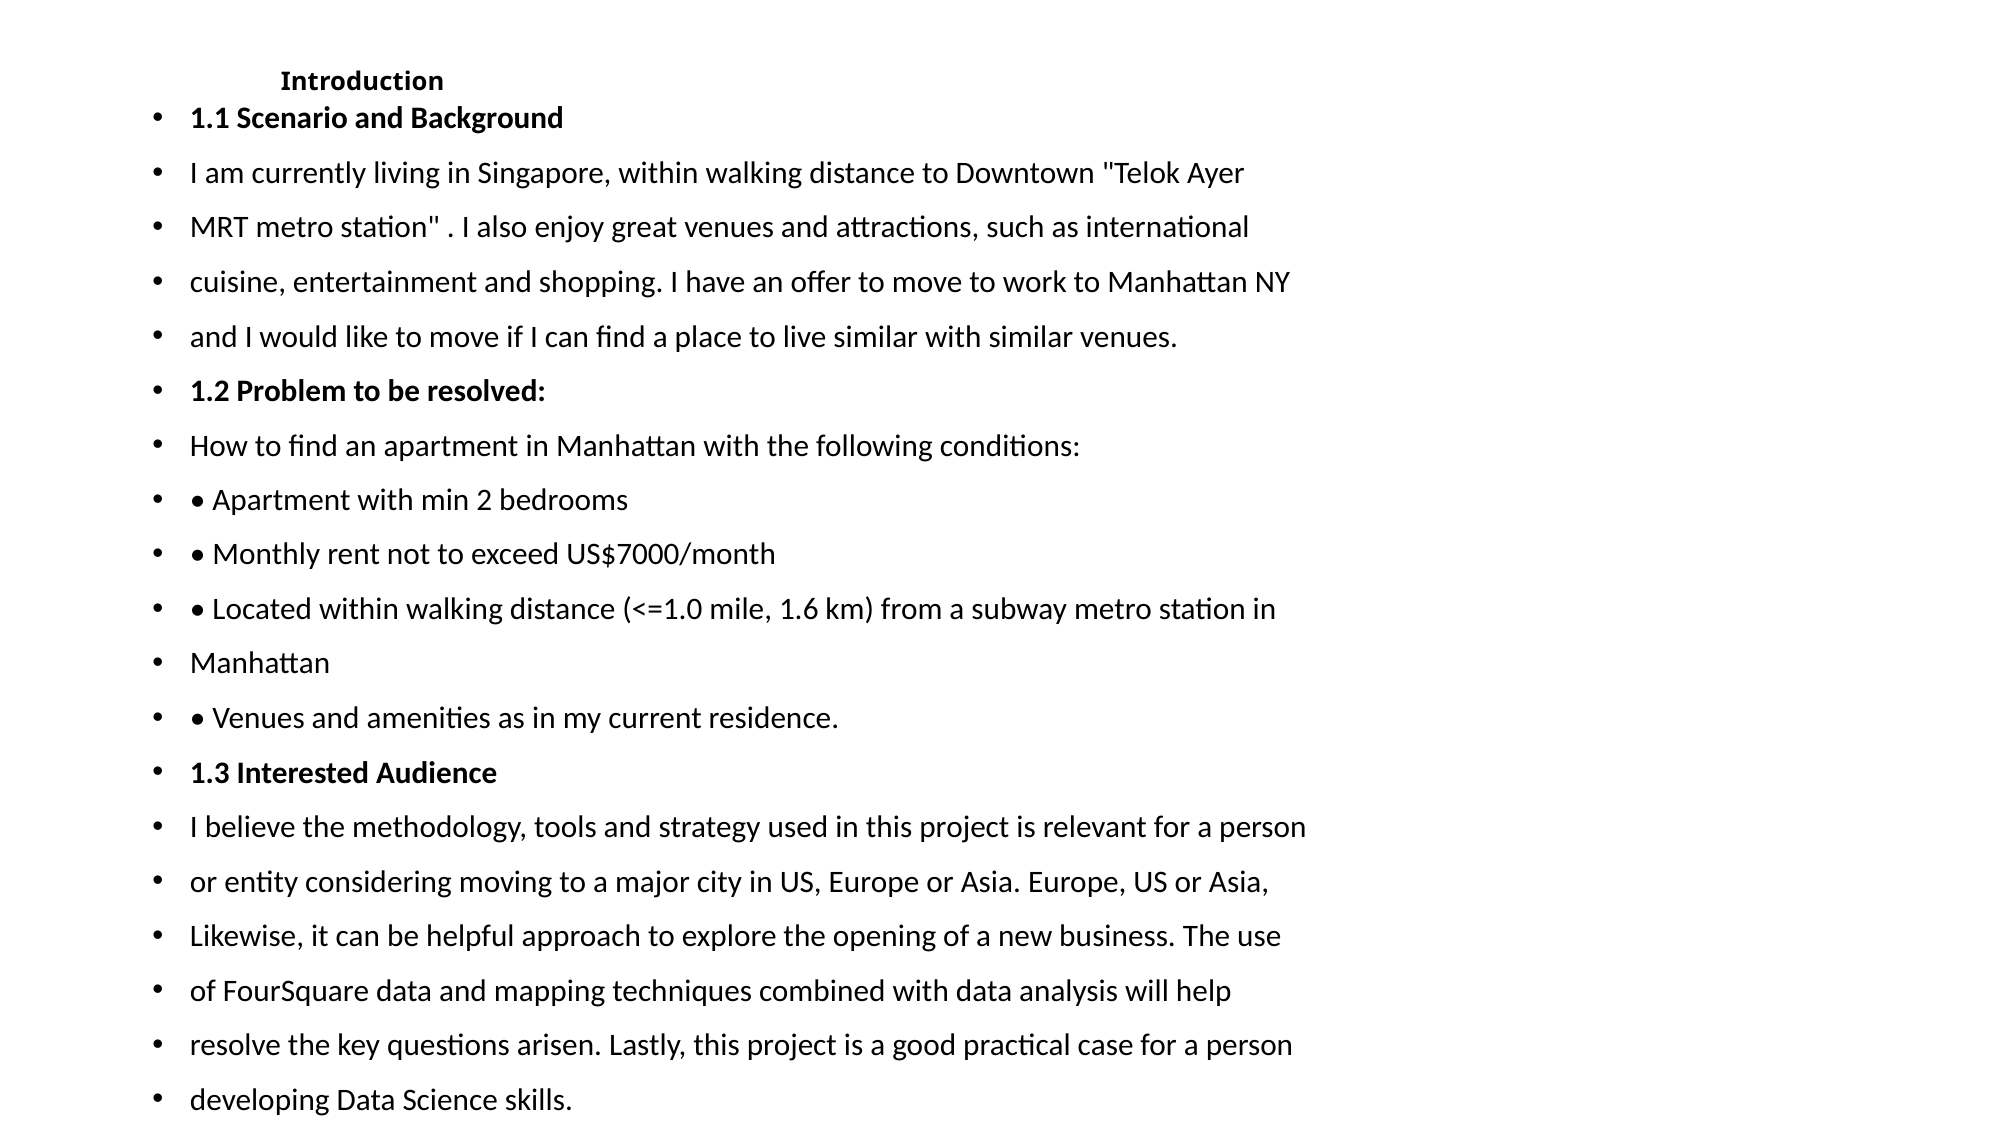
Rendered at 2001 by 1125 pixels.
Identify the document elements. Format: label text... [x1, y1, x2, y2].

list 1.1 Scenario and Background I am currently living in Singapore, within walking distance to Downtown "Telok Ayer MRT metro station" . I also enjoy great venues and attractions, such as international cuisine, entertainment and shopping. I have an offer to move to work to Manhattan NY and I would like to move if I can find a place to live similar with similar venues. 1.2 Problem to be resolved: How to find an apartment in Manhattan with the following conditions: • Apartment with min 2 bedrooms • Monthly rent not to exceed US$7000/month • Located within walking distance (<=1.0 mile, 1.6 km) from a subway metro station in Manhattan • Venues and amenities as in my current residence. 1.3 Interested Audience I believe the methodology, tools and strategy used in this project is relevant for a person or entity considering moving to a major city in US, Europe or Asia. Europe, US or Asia, Likewise, it can be helpful approach to explore the opening of a new business. The use of FourSquare data and mapping techniques combined with data analysis will help resolve the key questions arisen. Lastly, this project is a good practical case for a person developing Data Science skills. [137, 94, 1863, 1125]
title Introduction [137, 59, 1863, 94]
